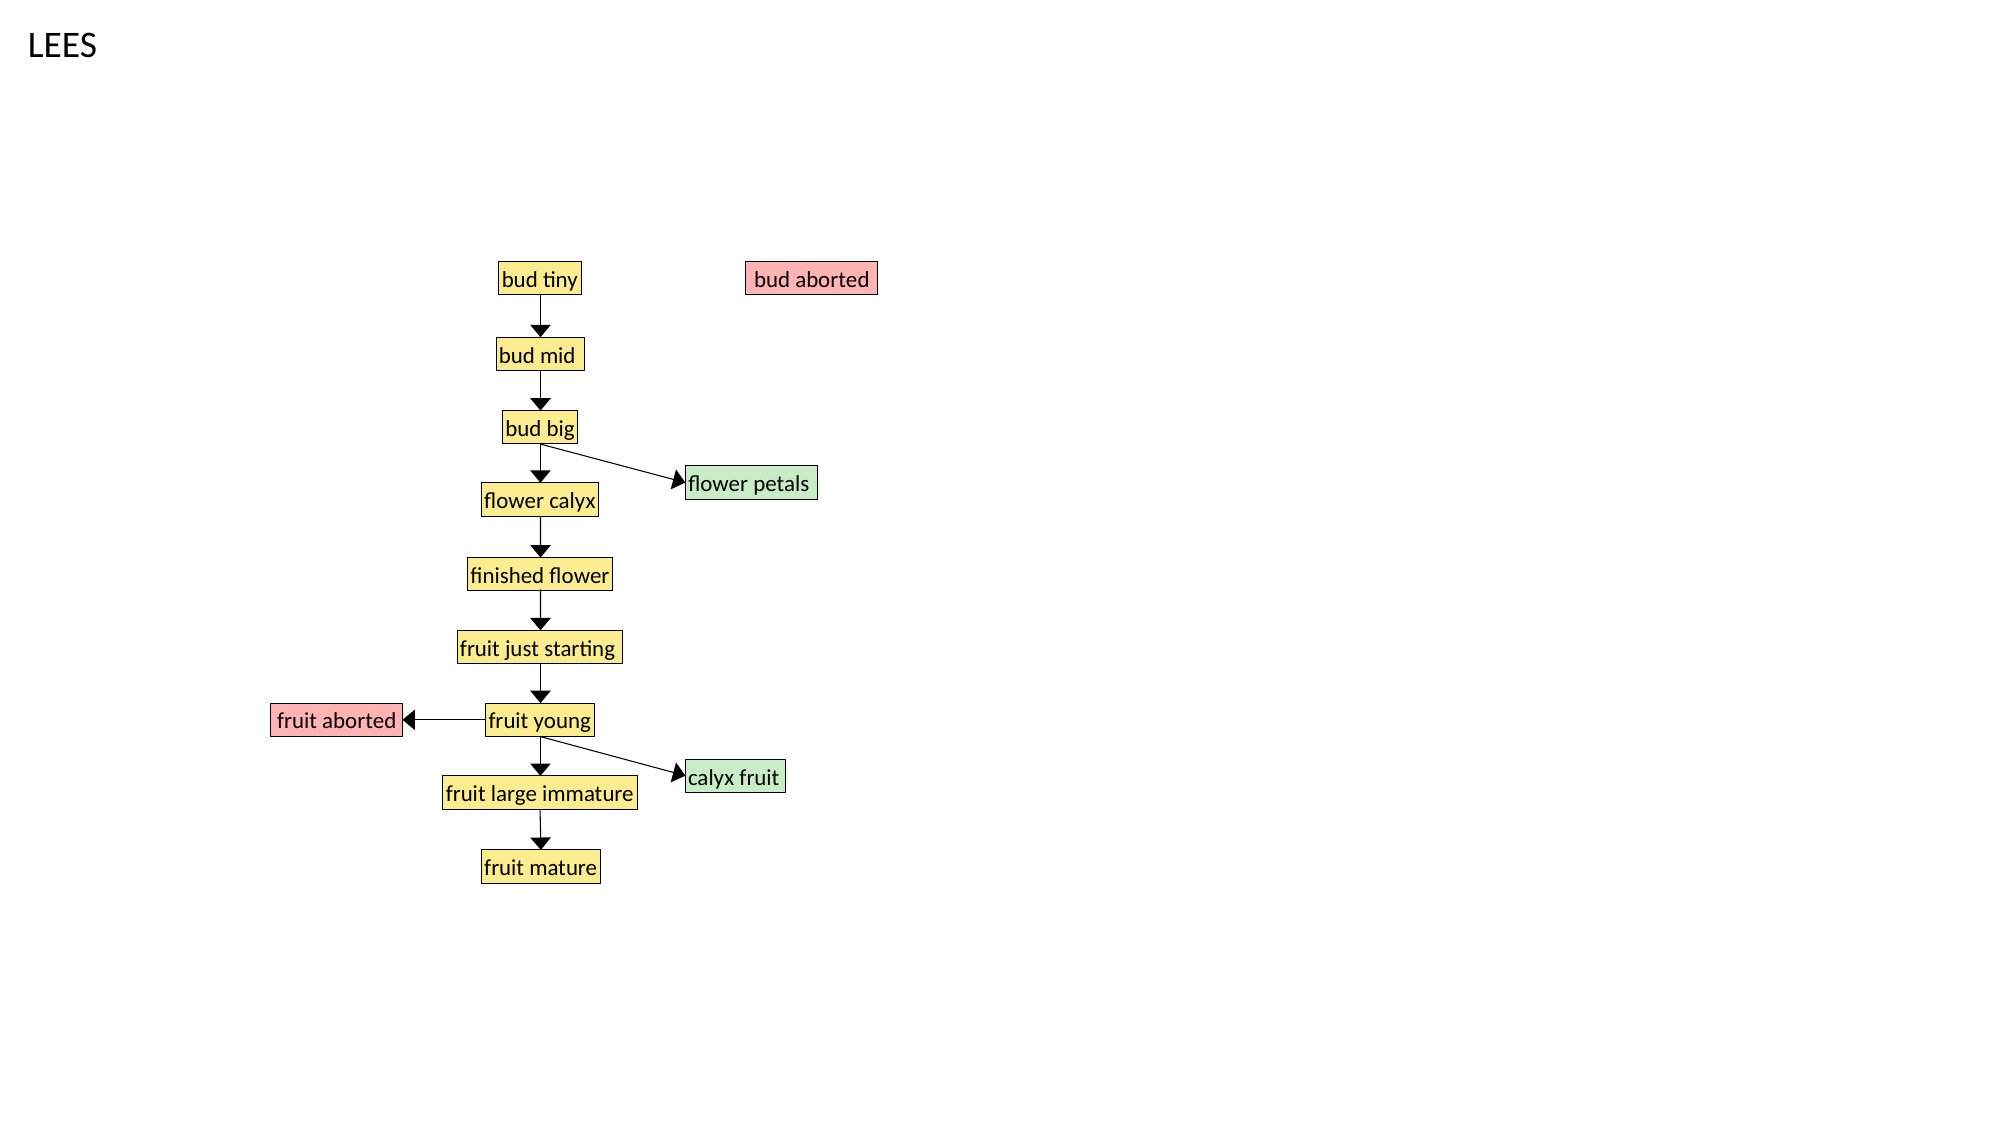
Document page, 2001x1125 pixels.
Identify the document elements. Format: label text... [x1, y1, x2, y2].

text_box bud tiny [498, 261, 582, 295]
text_box fruit mature [481, 849, 601, 884]
text_box flower petals [685, 465, 818, 500]
text_box fruit just starting [457, 630, 623, 664]
text_box fruit young [485, 703, 595, 737]
text_box fruit aborted [270, 703, 403, 737]
text_box bud aborted [745, 261, 878, 295]
text_box finished flower [467, 557, 613, 591]
text_box bud big [502, 410, 578, 444]
text_box LEES [13, 12, 113, 73]
text_box bud mid [496, 337, 585, 371]
text_box flower calyx [481, 482, 599, 517]
text_box fruit large immature [442, 775, 638, 810]
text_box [539, 736, 686, 776]
text_box calyx fruit [685, 759, 786, 793]
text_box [539, 444, 686, 483]
